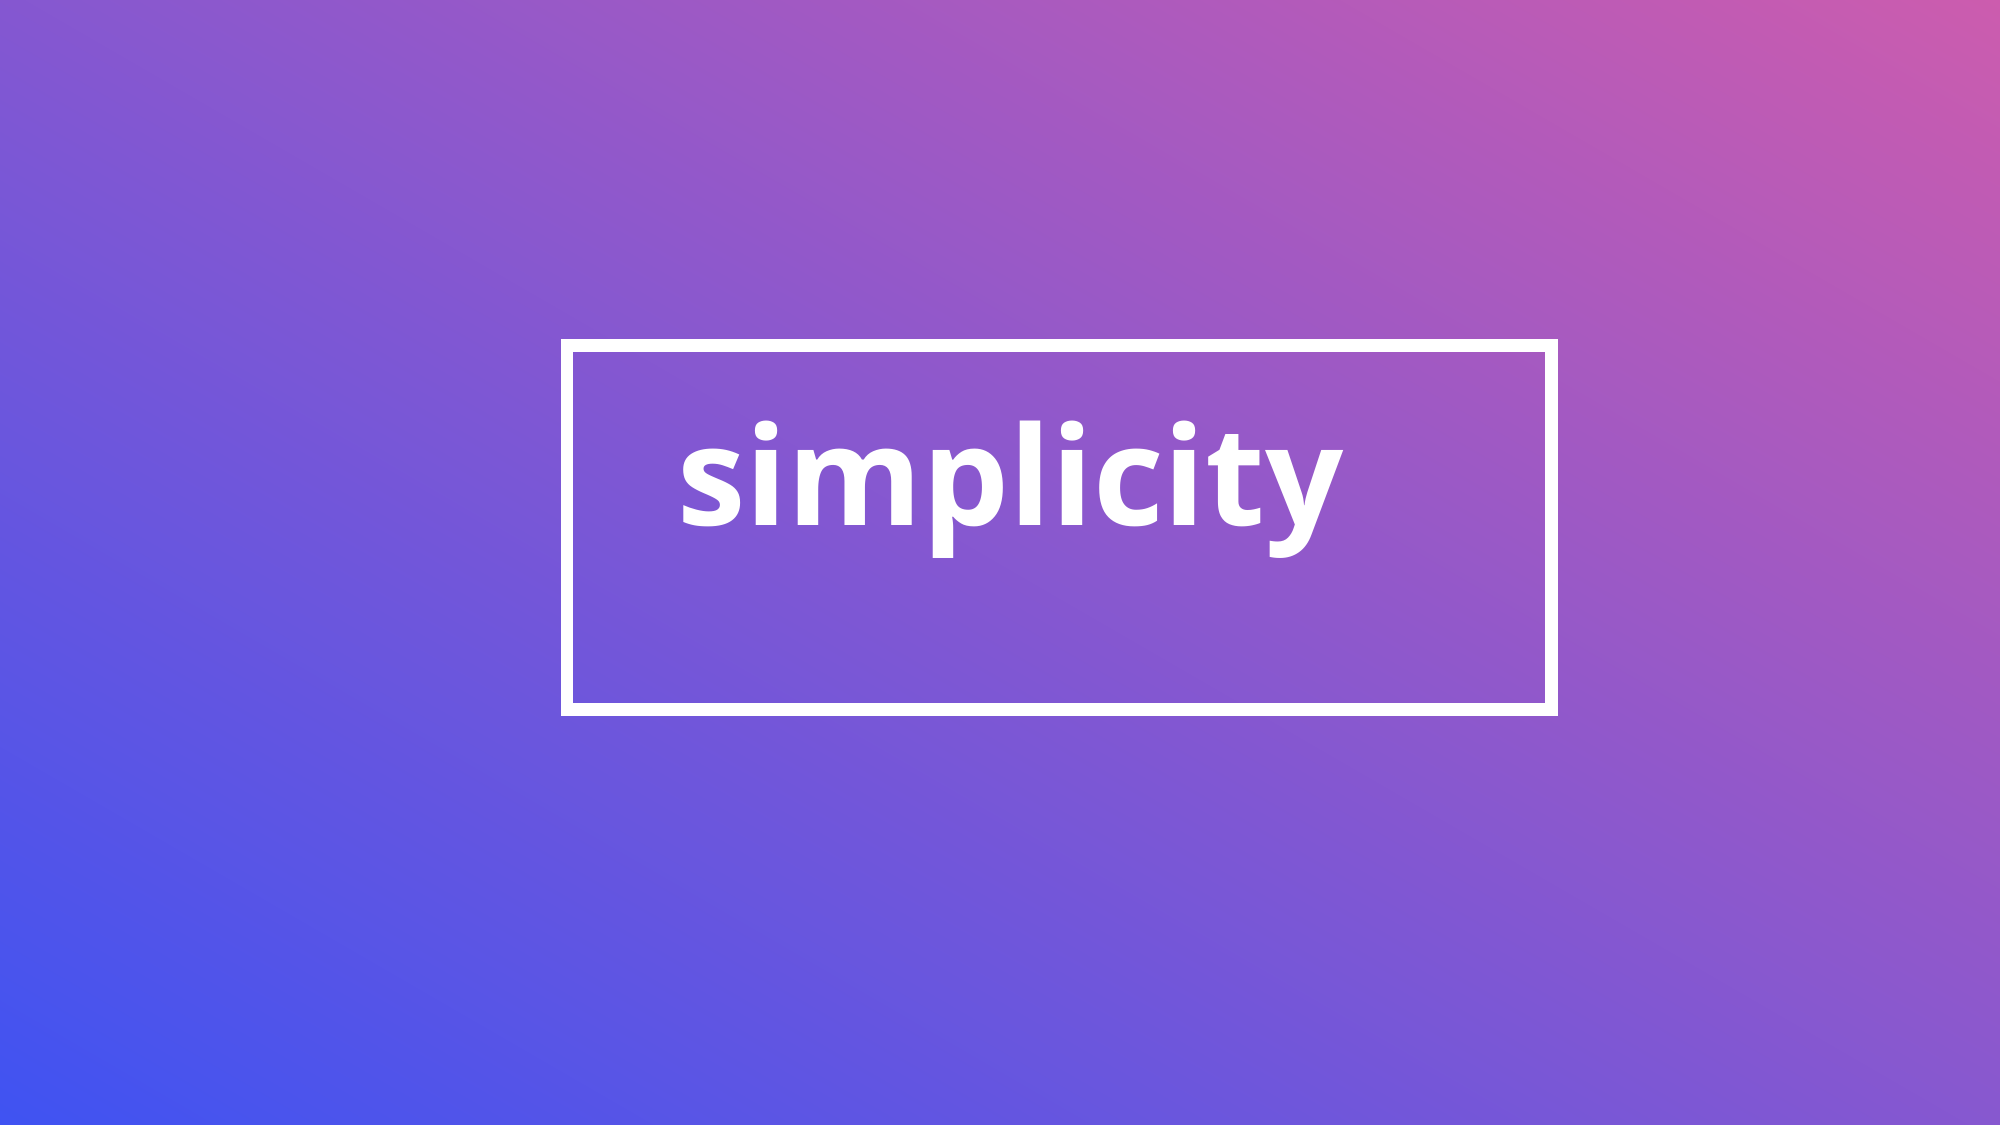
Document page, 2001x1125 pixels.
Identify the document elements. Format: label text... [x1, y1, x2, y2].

text_box simplicity [662, 380, 1647, 561]
text_box [0, 0, 2000, 1125]
text_box [566, 344, 1553, 710]
